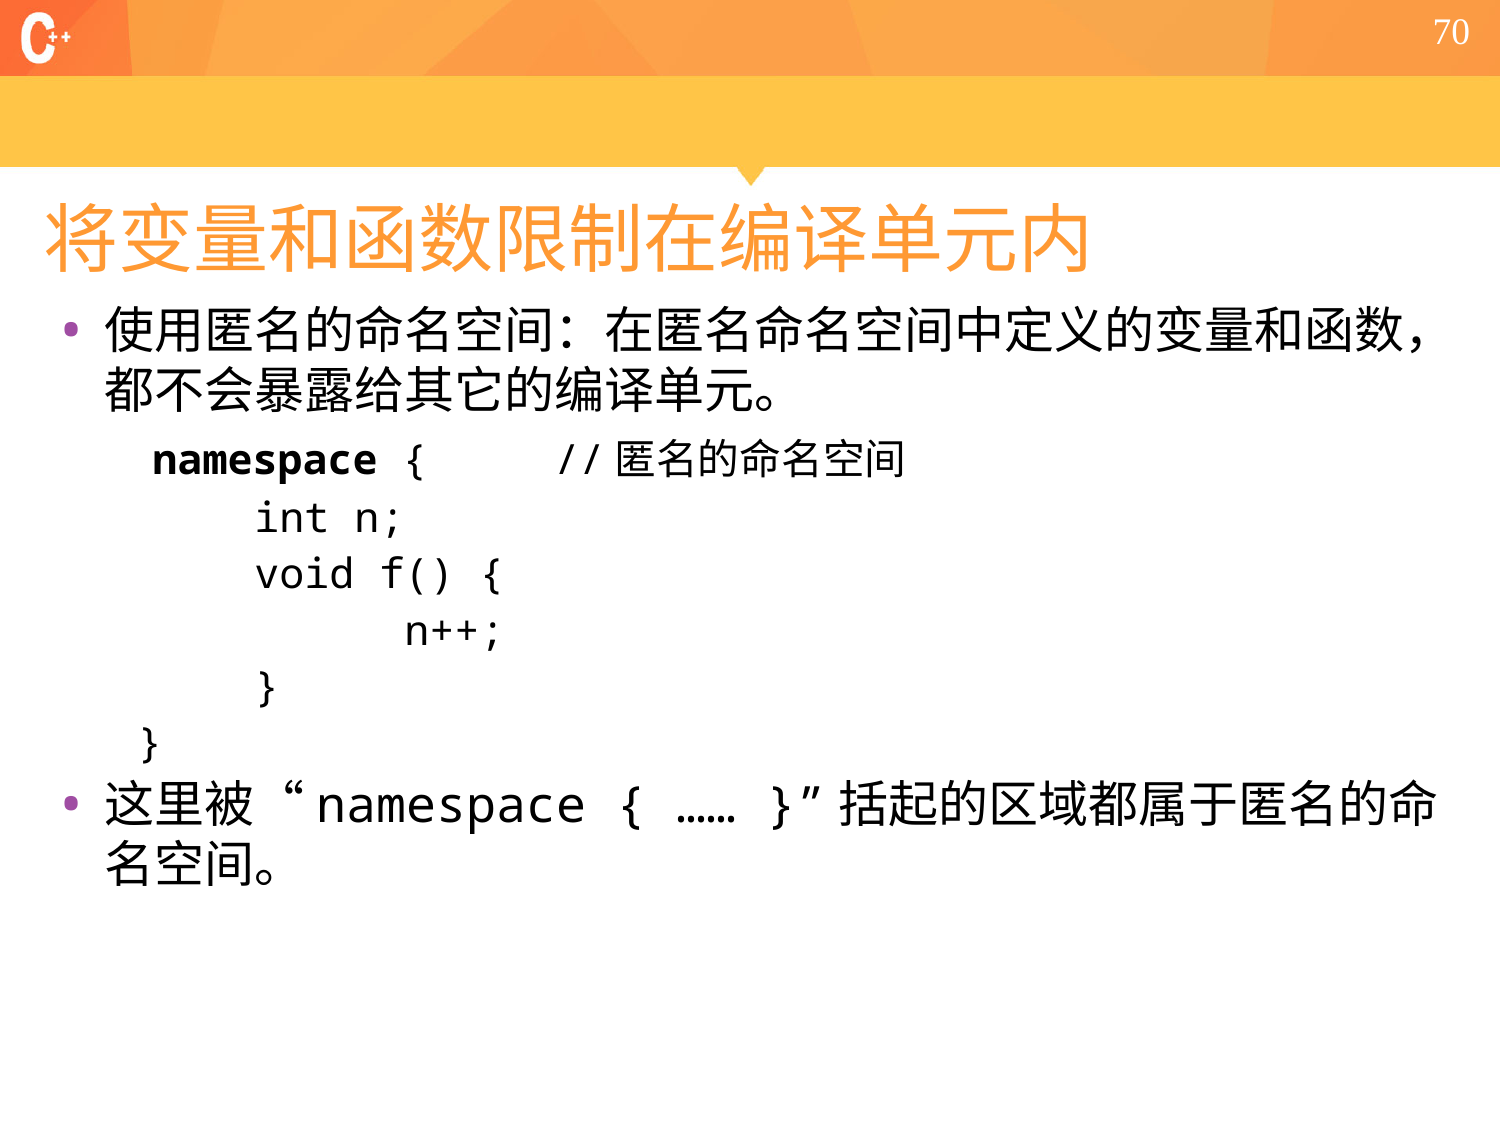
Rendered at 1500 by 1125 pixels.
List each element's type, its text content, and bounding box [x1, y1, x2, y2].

picture [0, 0, 1500, 1125]
title 将变量和函数限制在编译单元内 [28, 149, 1475, 324]
slide_number 70 [1147, 0, 1486, 60]
list 使用匿名的命名空间：在匿名命名空间中定义的变量和函数，都不会暴露给其它的编译单元。 namespace { //匿名的命名空间 int n; void f() { n++; } } 这里被“namespace { …… }”括起的区域都属于匿名的命名空间。 [29, 290, 1486, 1006]
